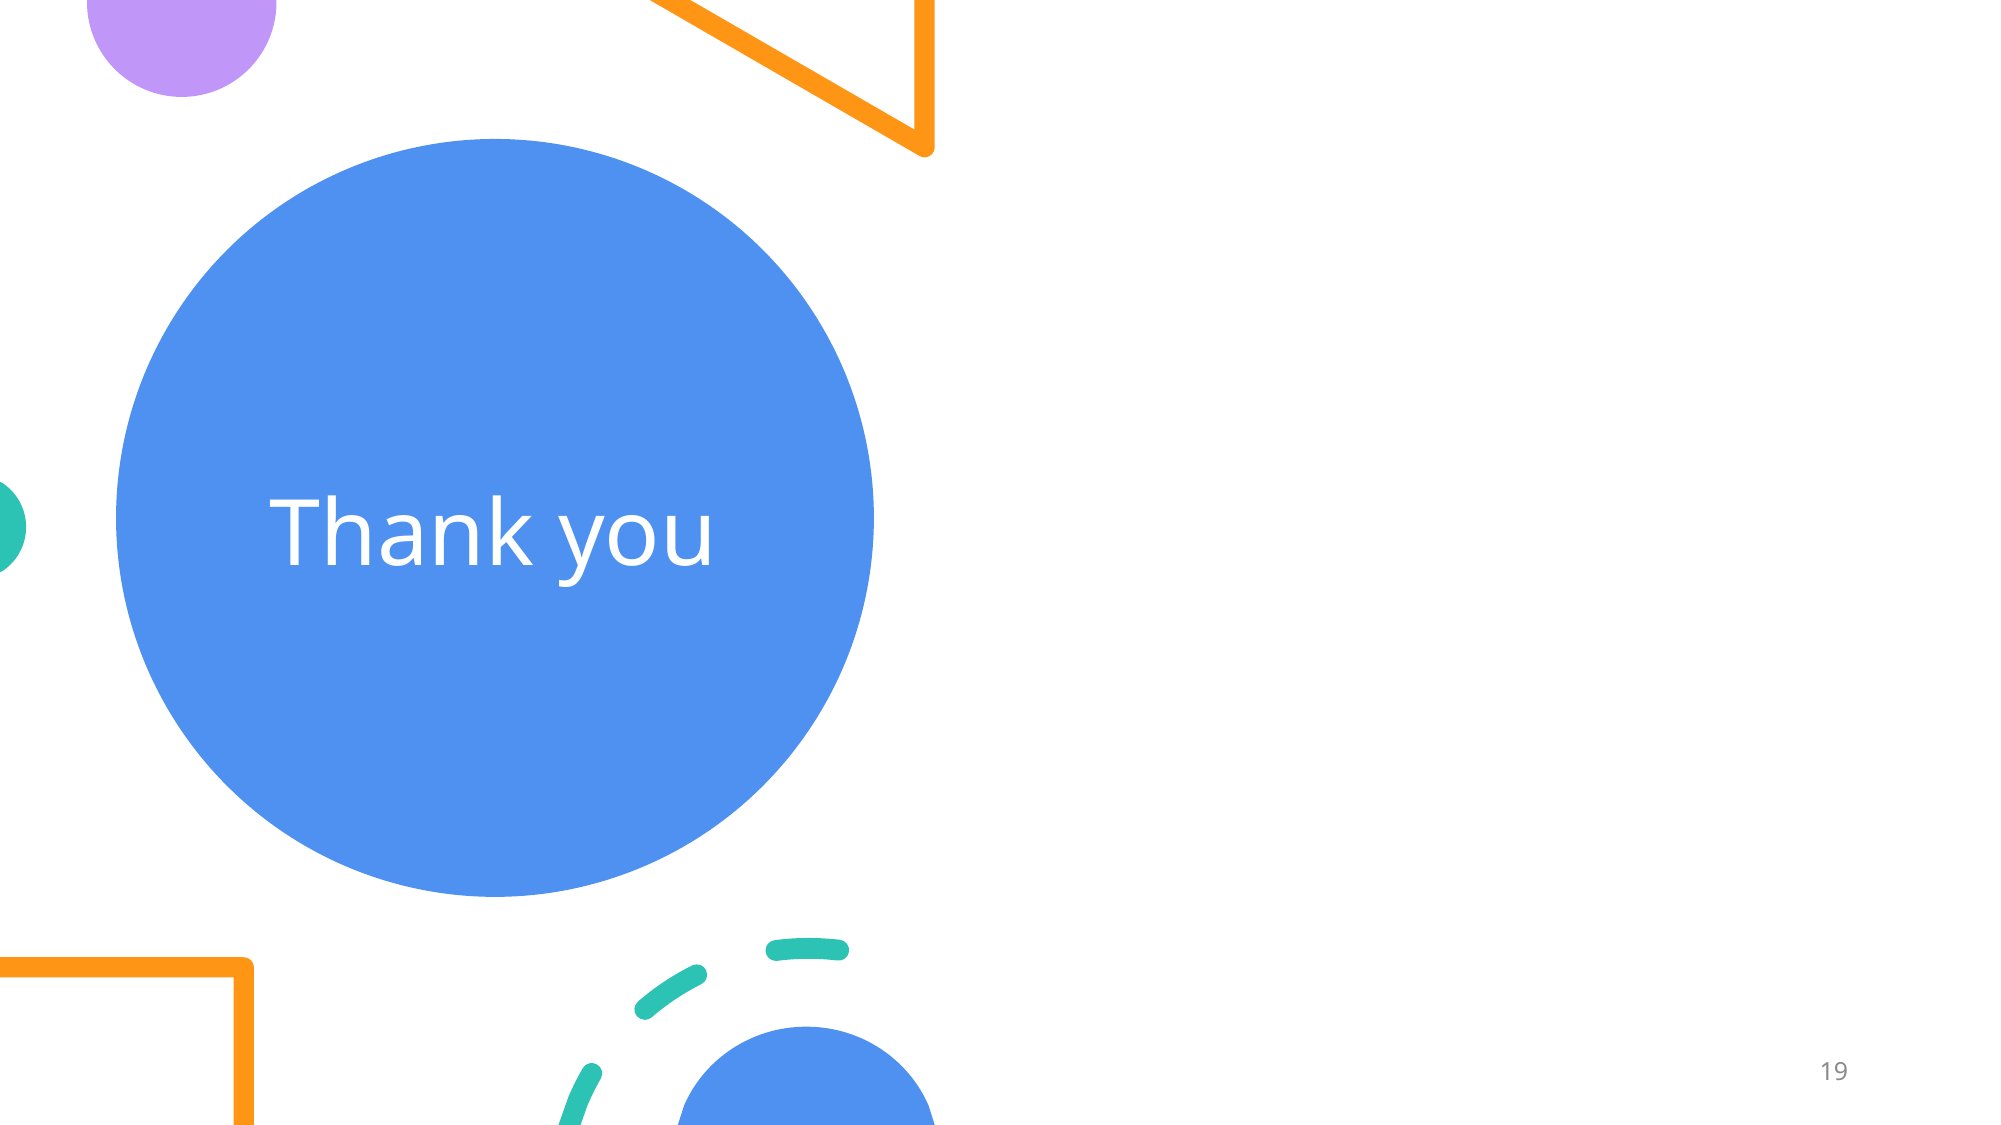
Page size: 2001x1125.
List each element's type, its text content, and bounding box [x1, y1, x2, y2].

slide_number 19 [1723, 1042, 1863, 1103]
title Thank you [228, 202, 759, 870]
